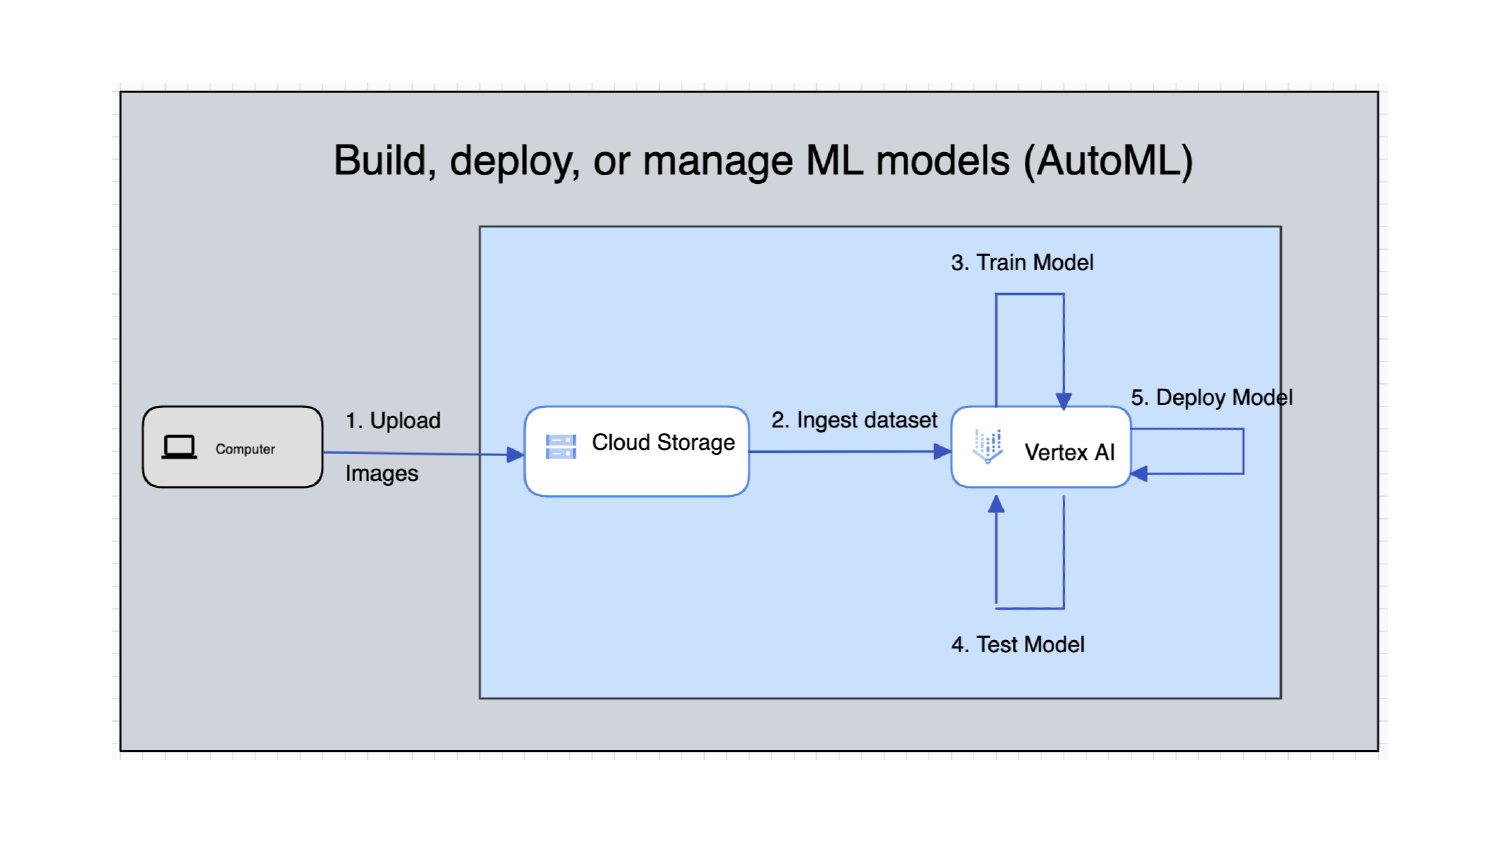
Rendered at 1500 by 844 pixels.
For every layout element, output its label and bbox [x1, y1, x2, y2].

picture [112, 83, 1388, 761]
